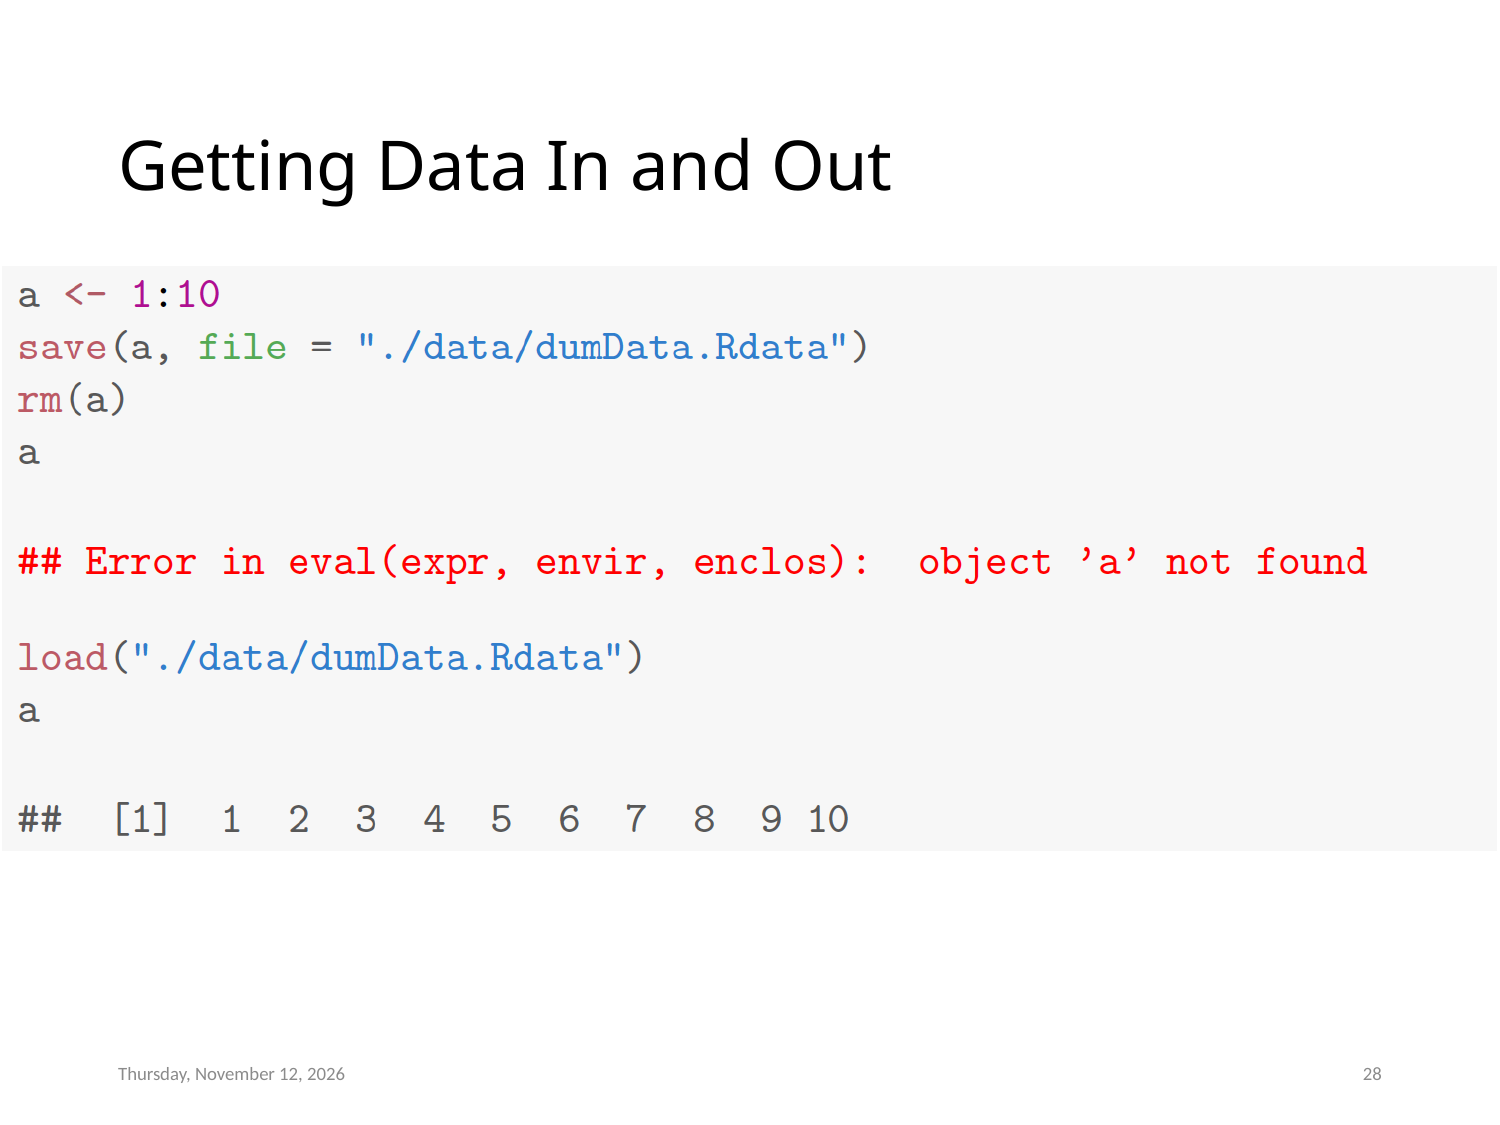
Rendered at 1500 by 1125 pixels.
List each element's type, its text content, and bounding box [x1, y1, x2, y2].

picture [0, 266, 1500, 855]
title Getting Data In and Out [103, 59, 1397, 266]
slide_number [103, 1042, 441, 1103]
slide_number 28 [1059, 1042, 1397, 1103]
